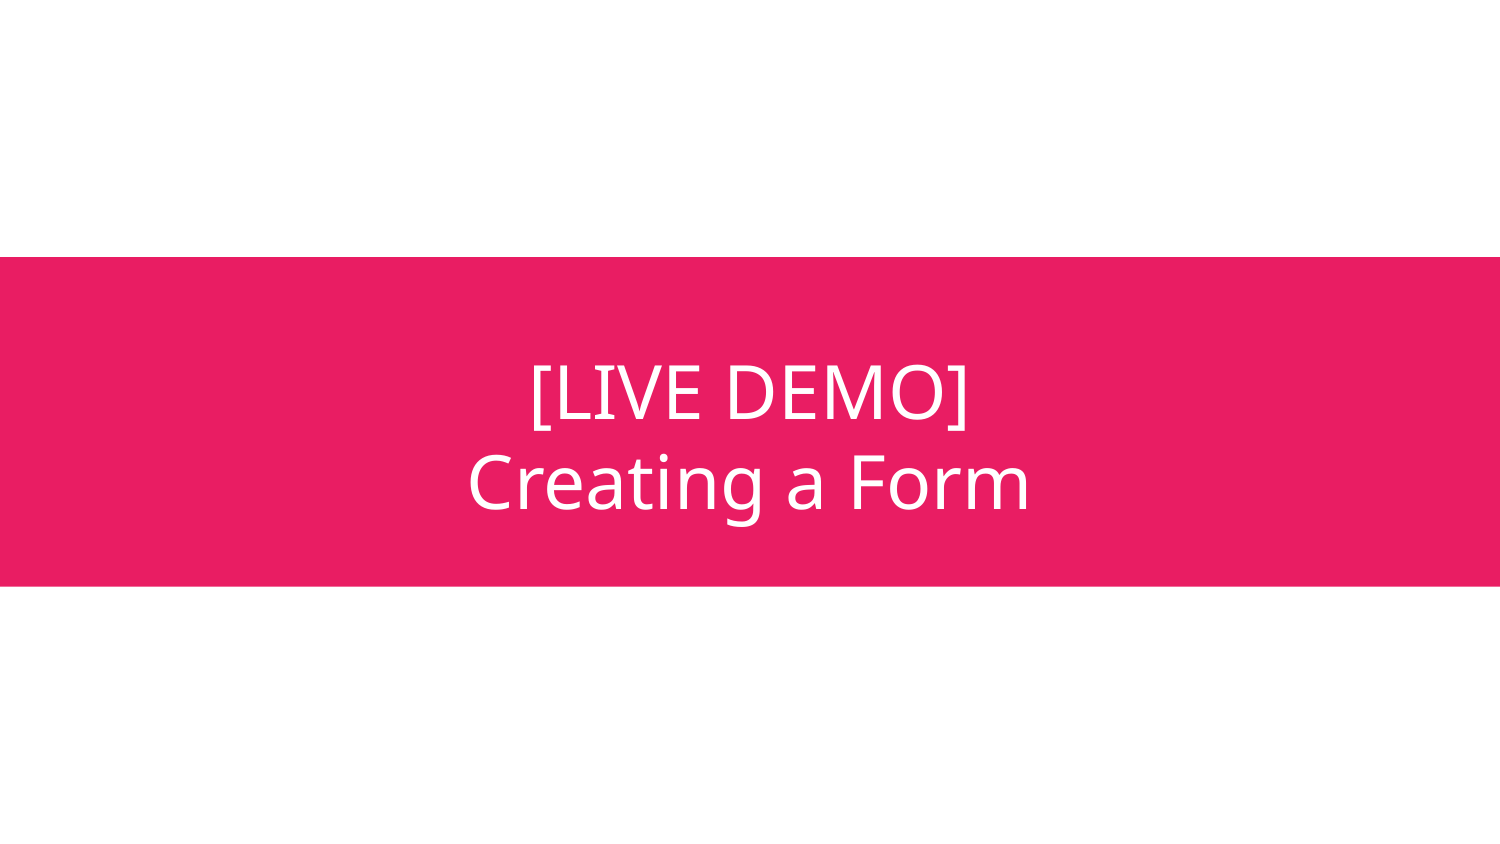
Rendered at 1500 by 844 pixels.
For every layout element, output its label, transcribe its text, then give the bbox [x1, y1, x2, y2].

title [LIVE DEMO] Creating a Form [70, 309, 1430, 559]
